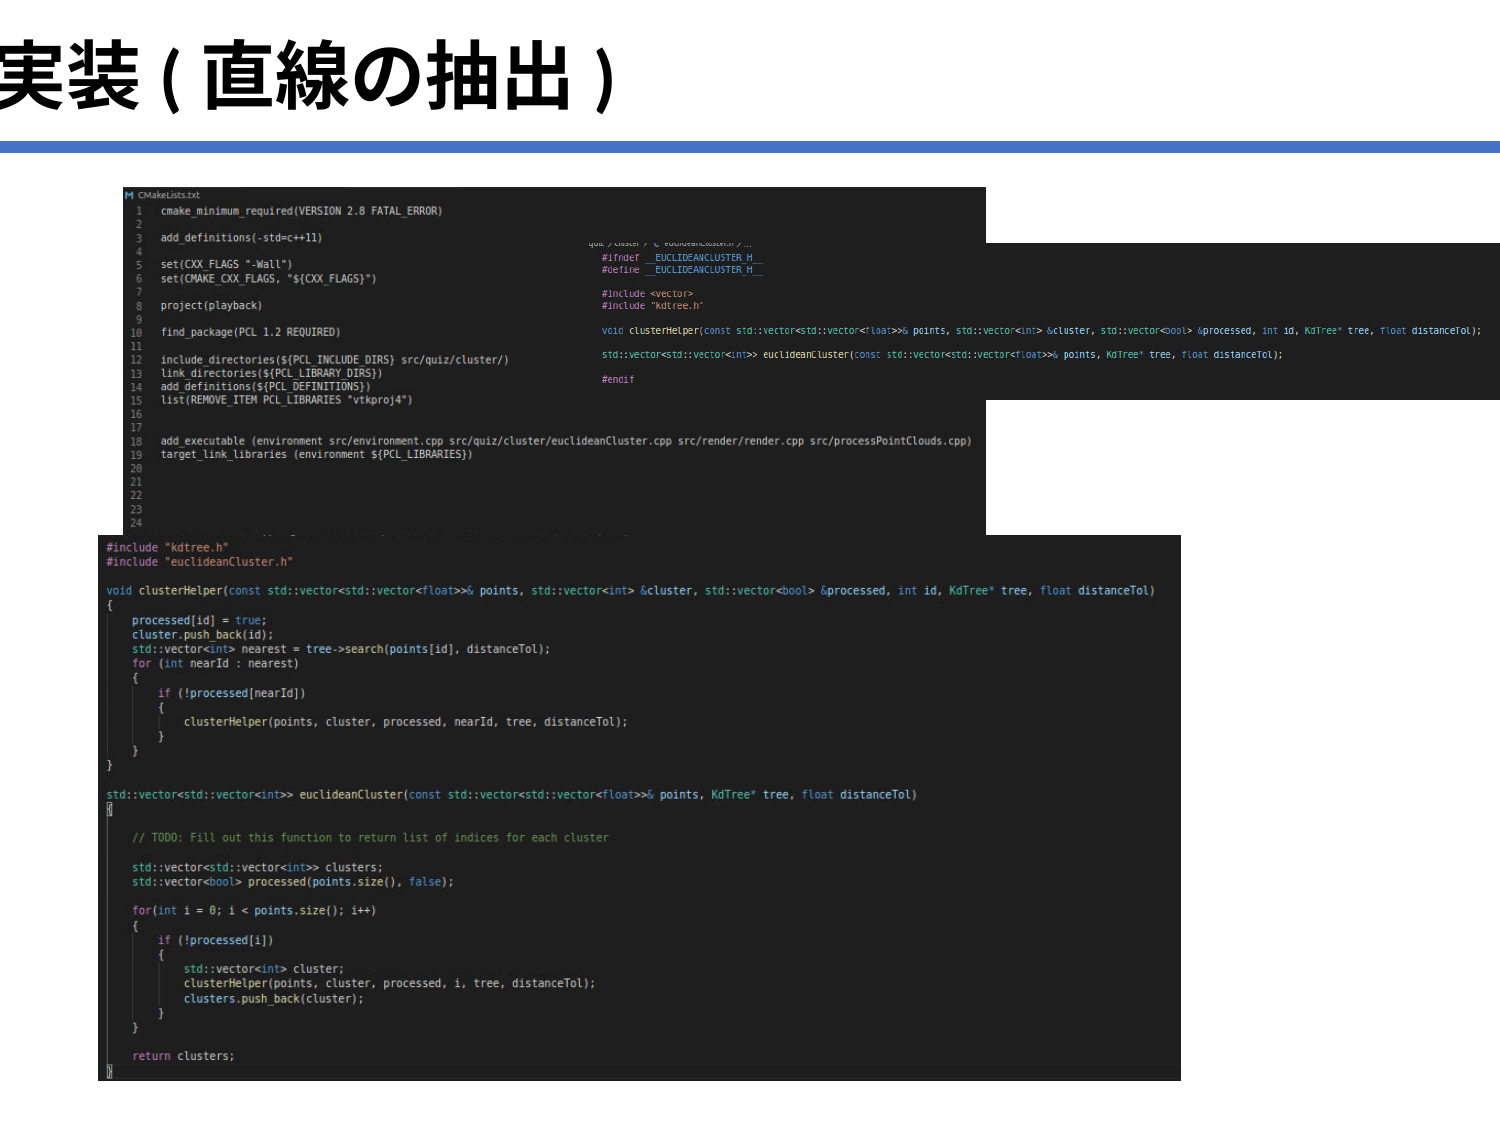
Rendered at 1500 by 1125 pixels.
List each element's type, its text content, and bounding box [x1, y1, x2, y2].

picture [98, 187, 1500, 1081]
text_box 実装(直線の抽出) [0, 21, 632, 127]
